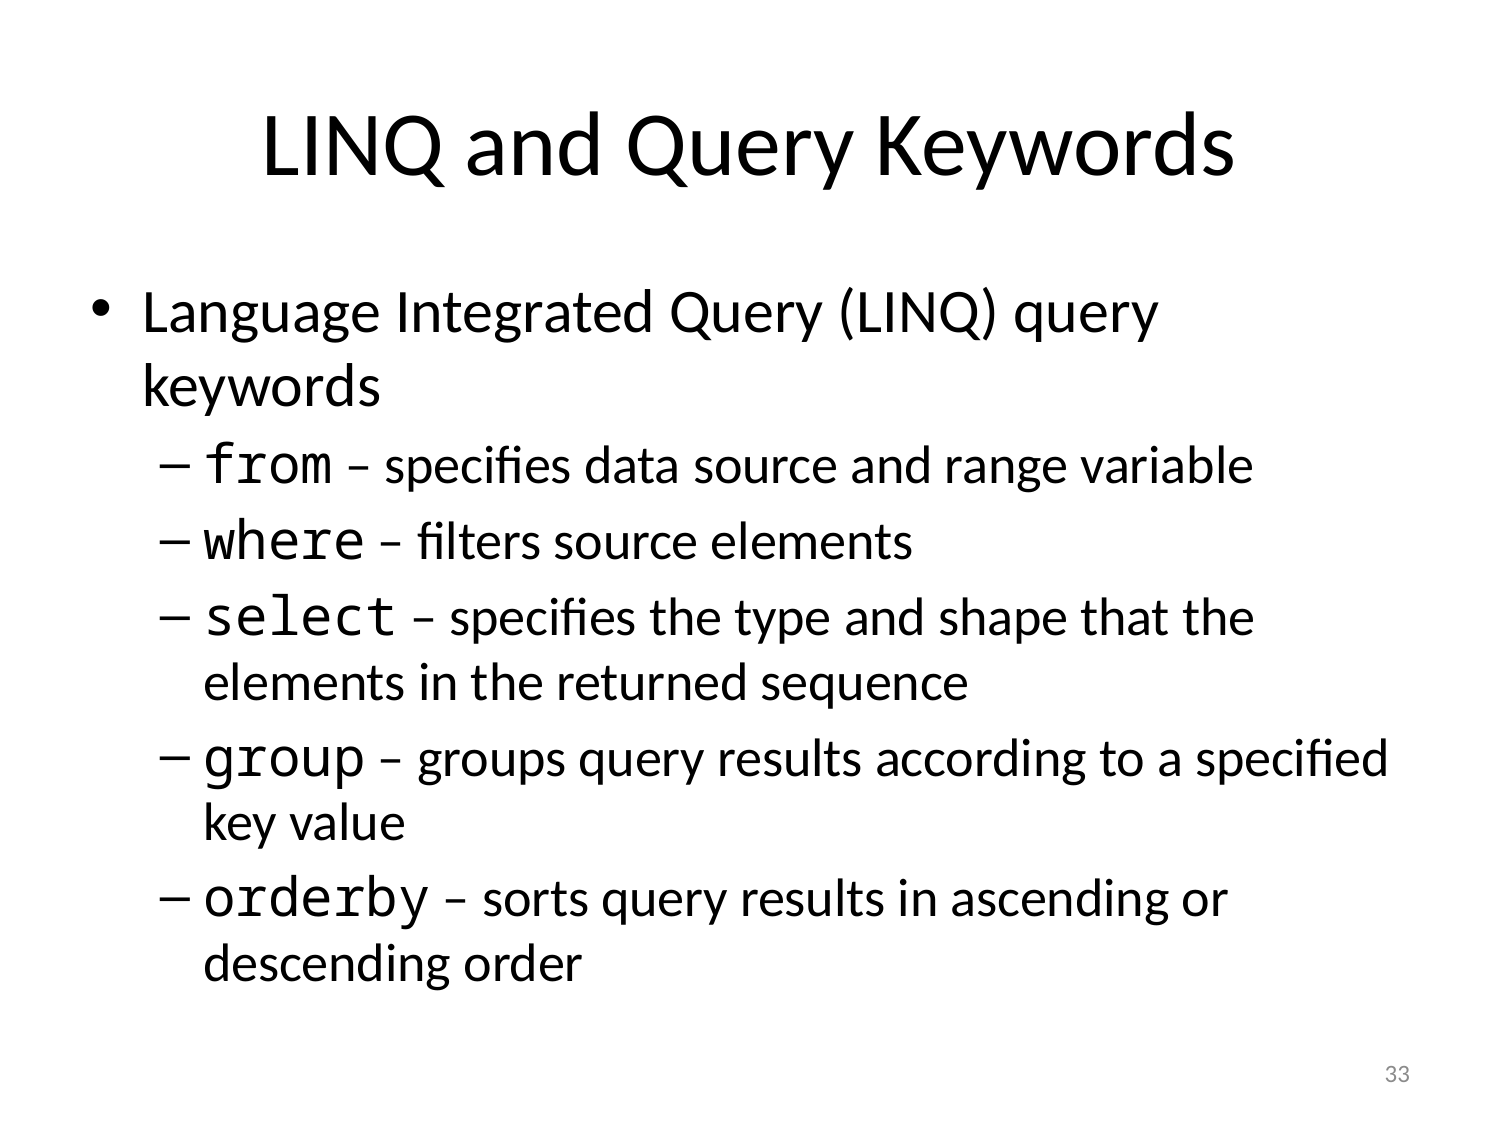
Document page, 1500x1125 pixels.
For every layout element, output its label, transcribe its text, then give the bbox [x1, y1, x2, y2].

list Language Integrated Query (LINQ) query keywords from – specifies data source and range variable where – filters source elements select – specifies the type and shape that the elements in the returned sequence group – groups query results according to a specified key value orderby – sorts query results in ascending or descending order [75, 262, 1425, 1005]
title LINQ and Query Keywords [75, 45, 1425, 233]
slide_number 33 [1074, 1042, 1425, 1103]
